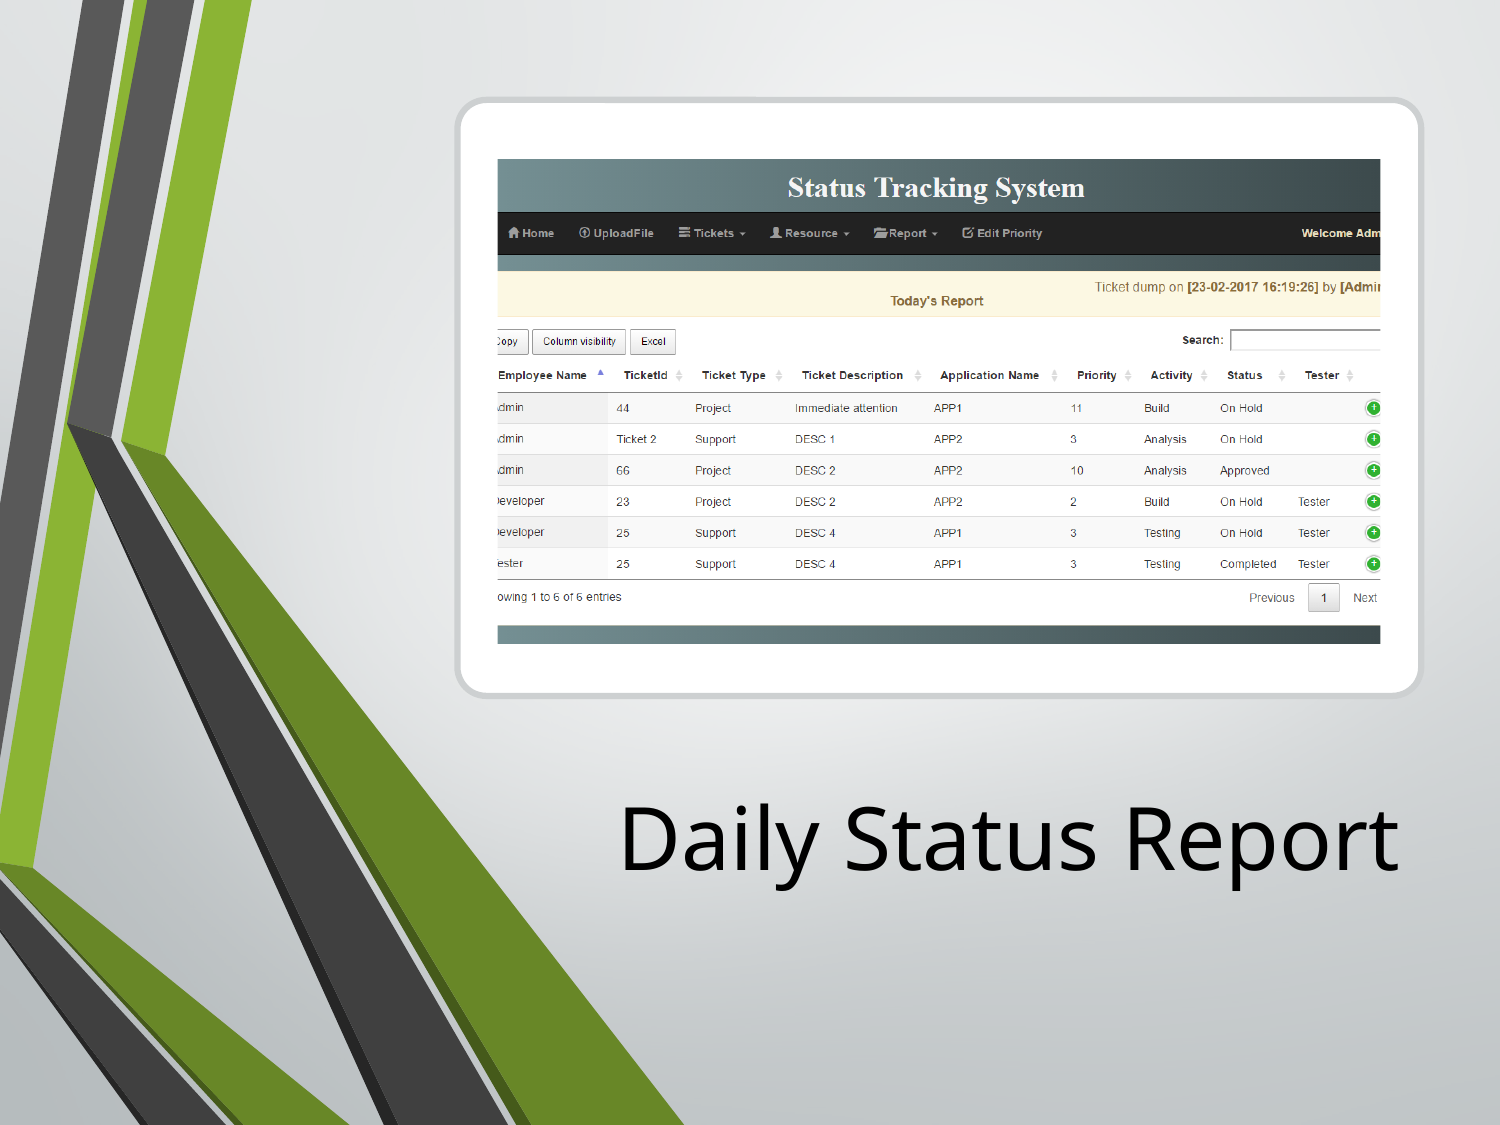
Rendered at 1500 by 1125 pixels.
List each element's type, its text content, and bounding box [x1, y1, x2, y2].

text_box [685, 98, 1423, 698]
title Daily Status Report [685, 748, 1416, 896]
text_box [66, 0, 685, 1125]
picture [497, 159, 1381, 644]
